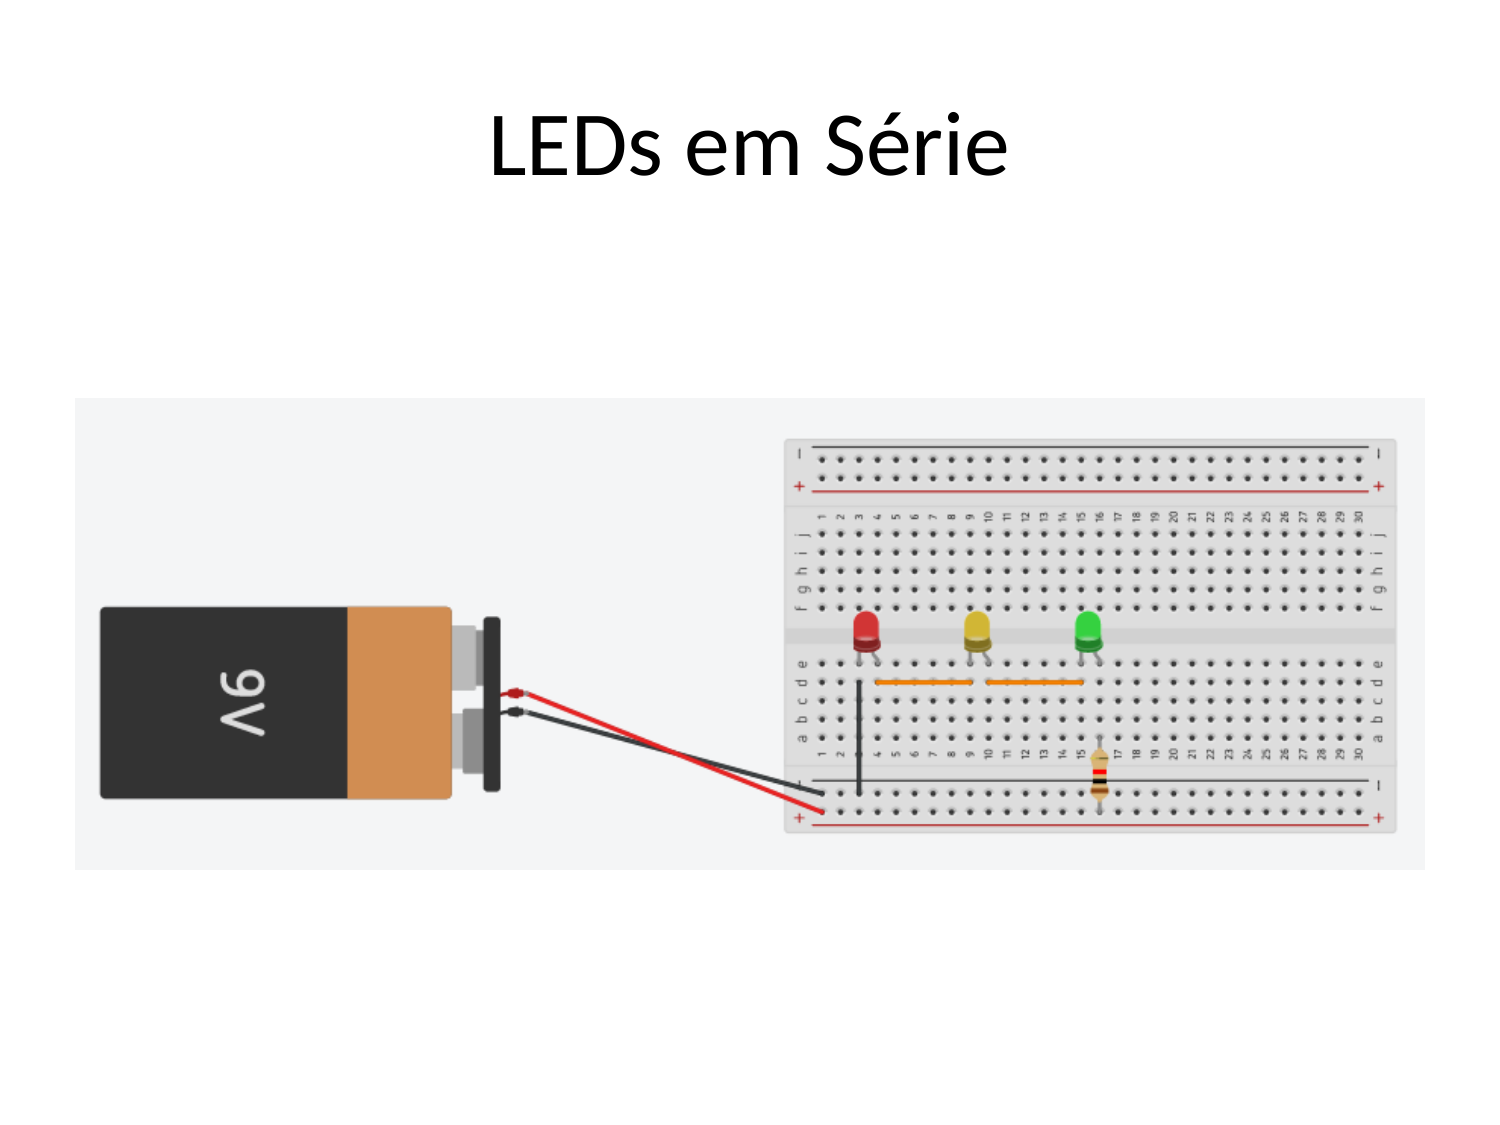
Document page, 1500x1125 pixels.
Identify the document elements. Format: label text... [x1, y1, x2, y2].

title LEDs em Série [75, 45, 1425, 233]
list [74, 397, 1426, 870]
